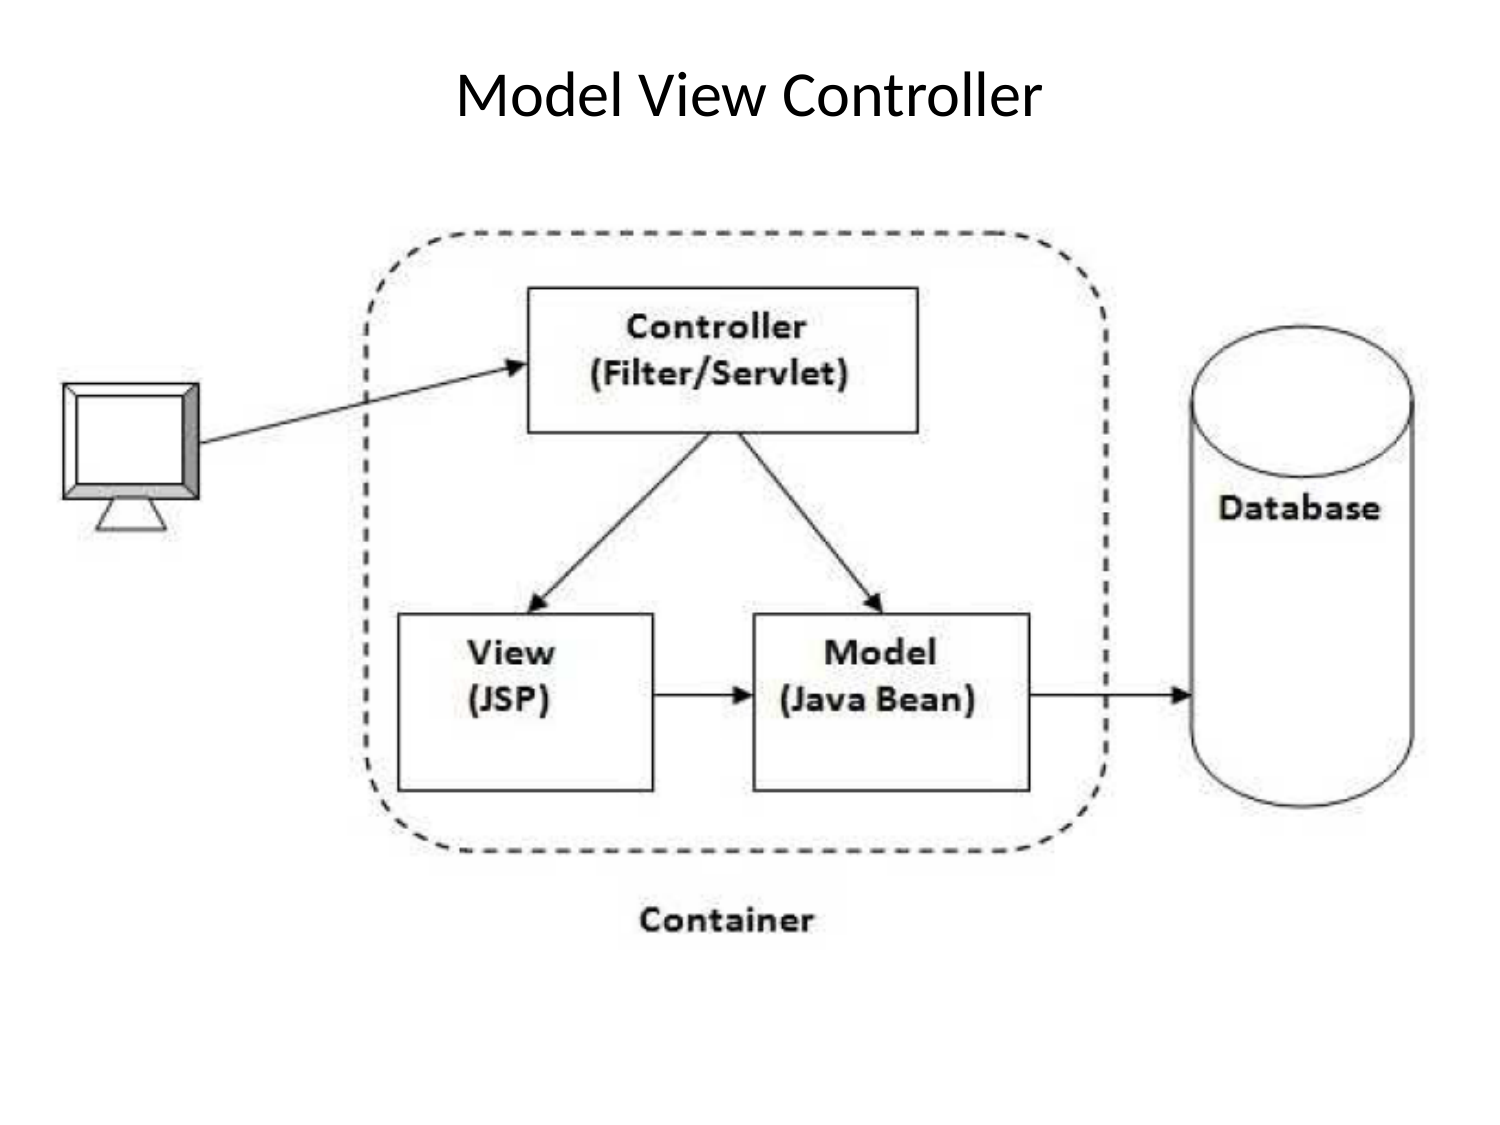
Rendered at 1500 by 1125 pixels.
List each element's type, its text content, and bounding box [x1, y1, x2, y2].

picture [49, 224, 1451, 951]
title Model View Controller [75, 45, 1425, 138]
